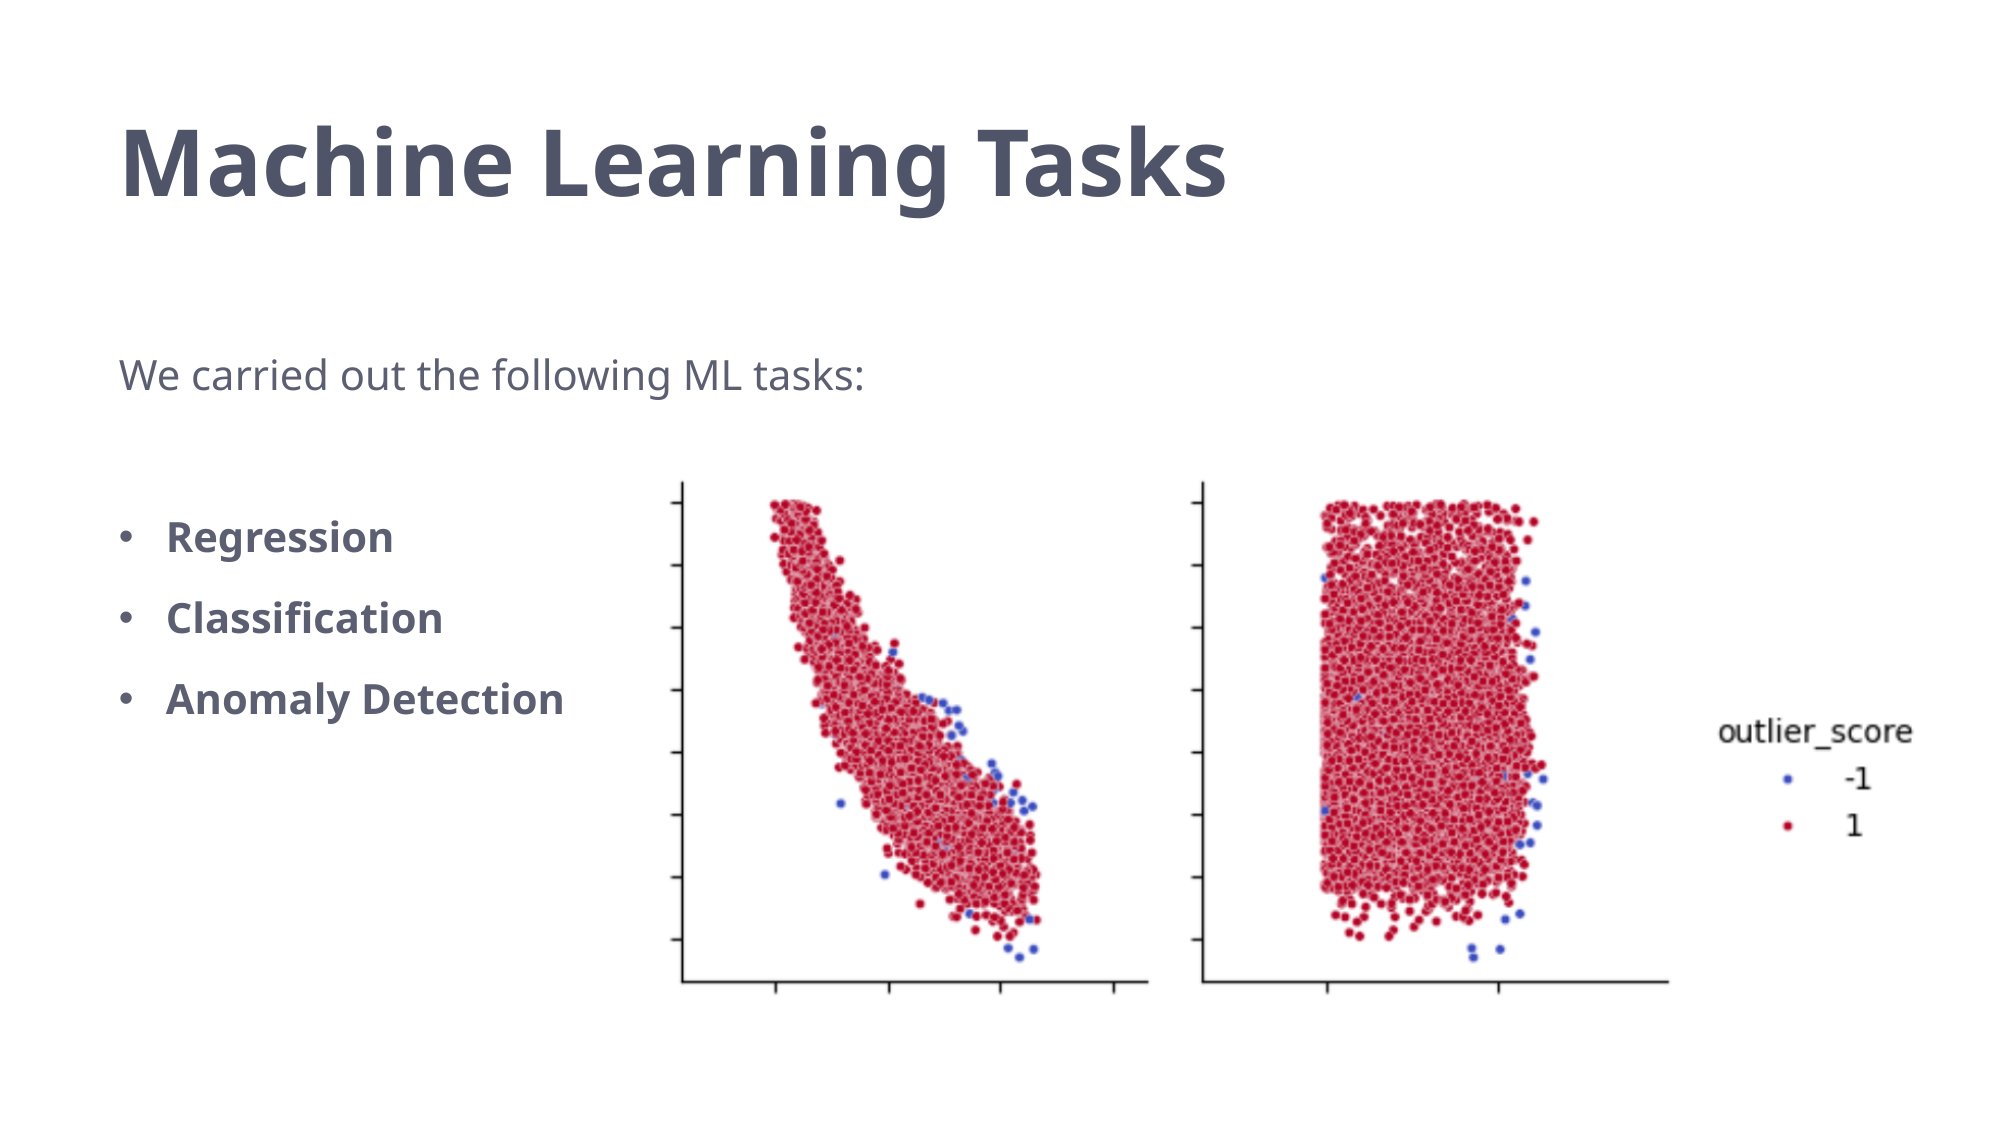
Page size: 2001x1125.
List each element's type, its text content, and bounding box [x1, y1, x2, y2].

text_box We carried out the following ML tasks: Regression Classification Anomaly Detection [118, 318, 1292, 768]
picture [645, 473, 1938, 1004]
text_box Machine Learning Tasks [118, 77, 1411, 244]
